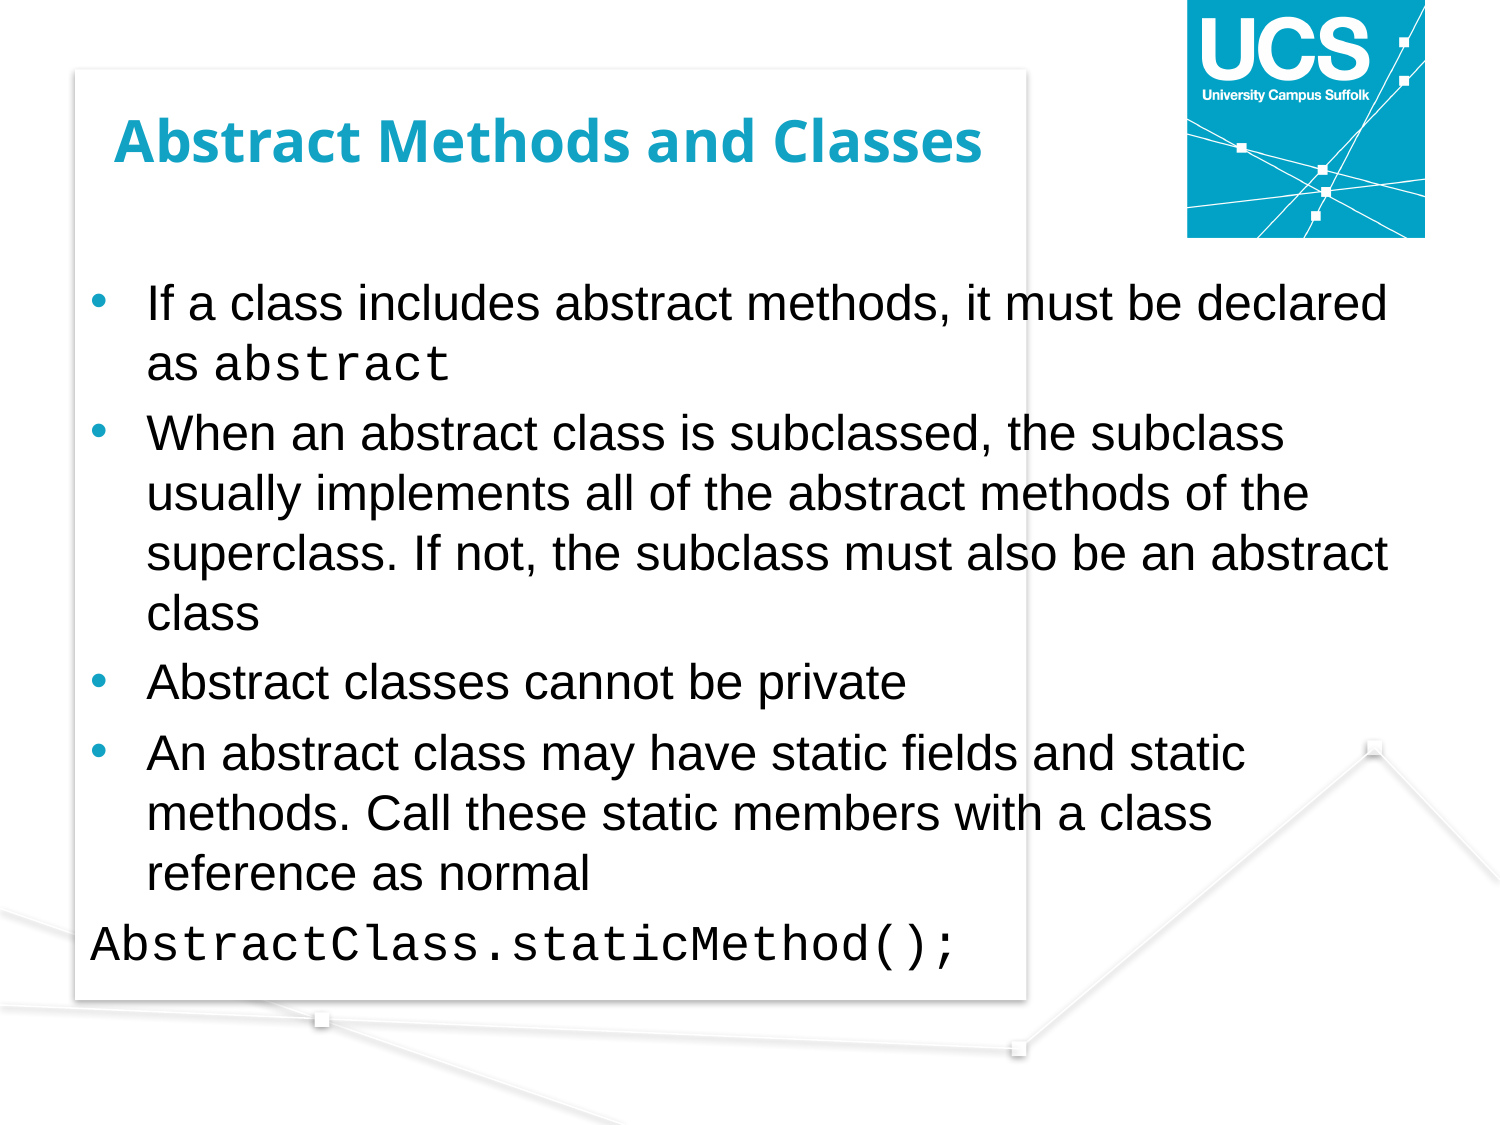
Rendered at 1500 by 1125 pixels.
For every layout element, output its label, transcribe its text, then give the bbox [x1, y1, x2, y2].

picture [1187, 0, 1425, 238]
list If a class includes abstract methods, it must be declared as abstract When an abstract class is subclassed, the subclass usually implements all of the abstract methods of the superclass. If not, the subclass must also be an abstract class Abstract classes cannot be private An abstract class may have static fields and static methods. Call these static members with a class reference as normal AbstractClass.staticMethod(); [74, 262, 1416, 1006]
title Abstract Methods and Classes [99, 44, 1012, 233]
